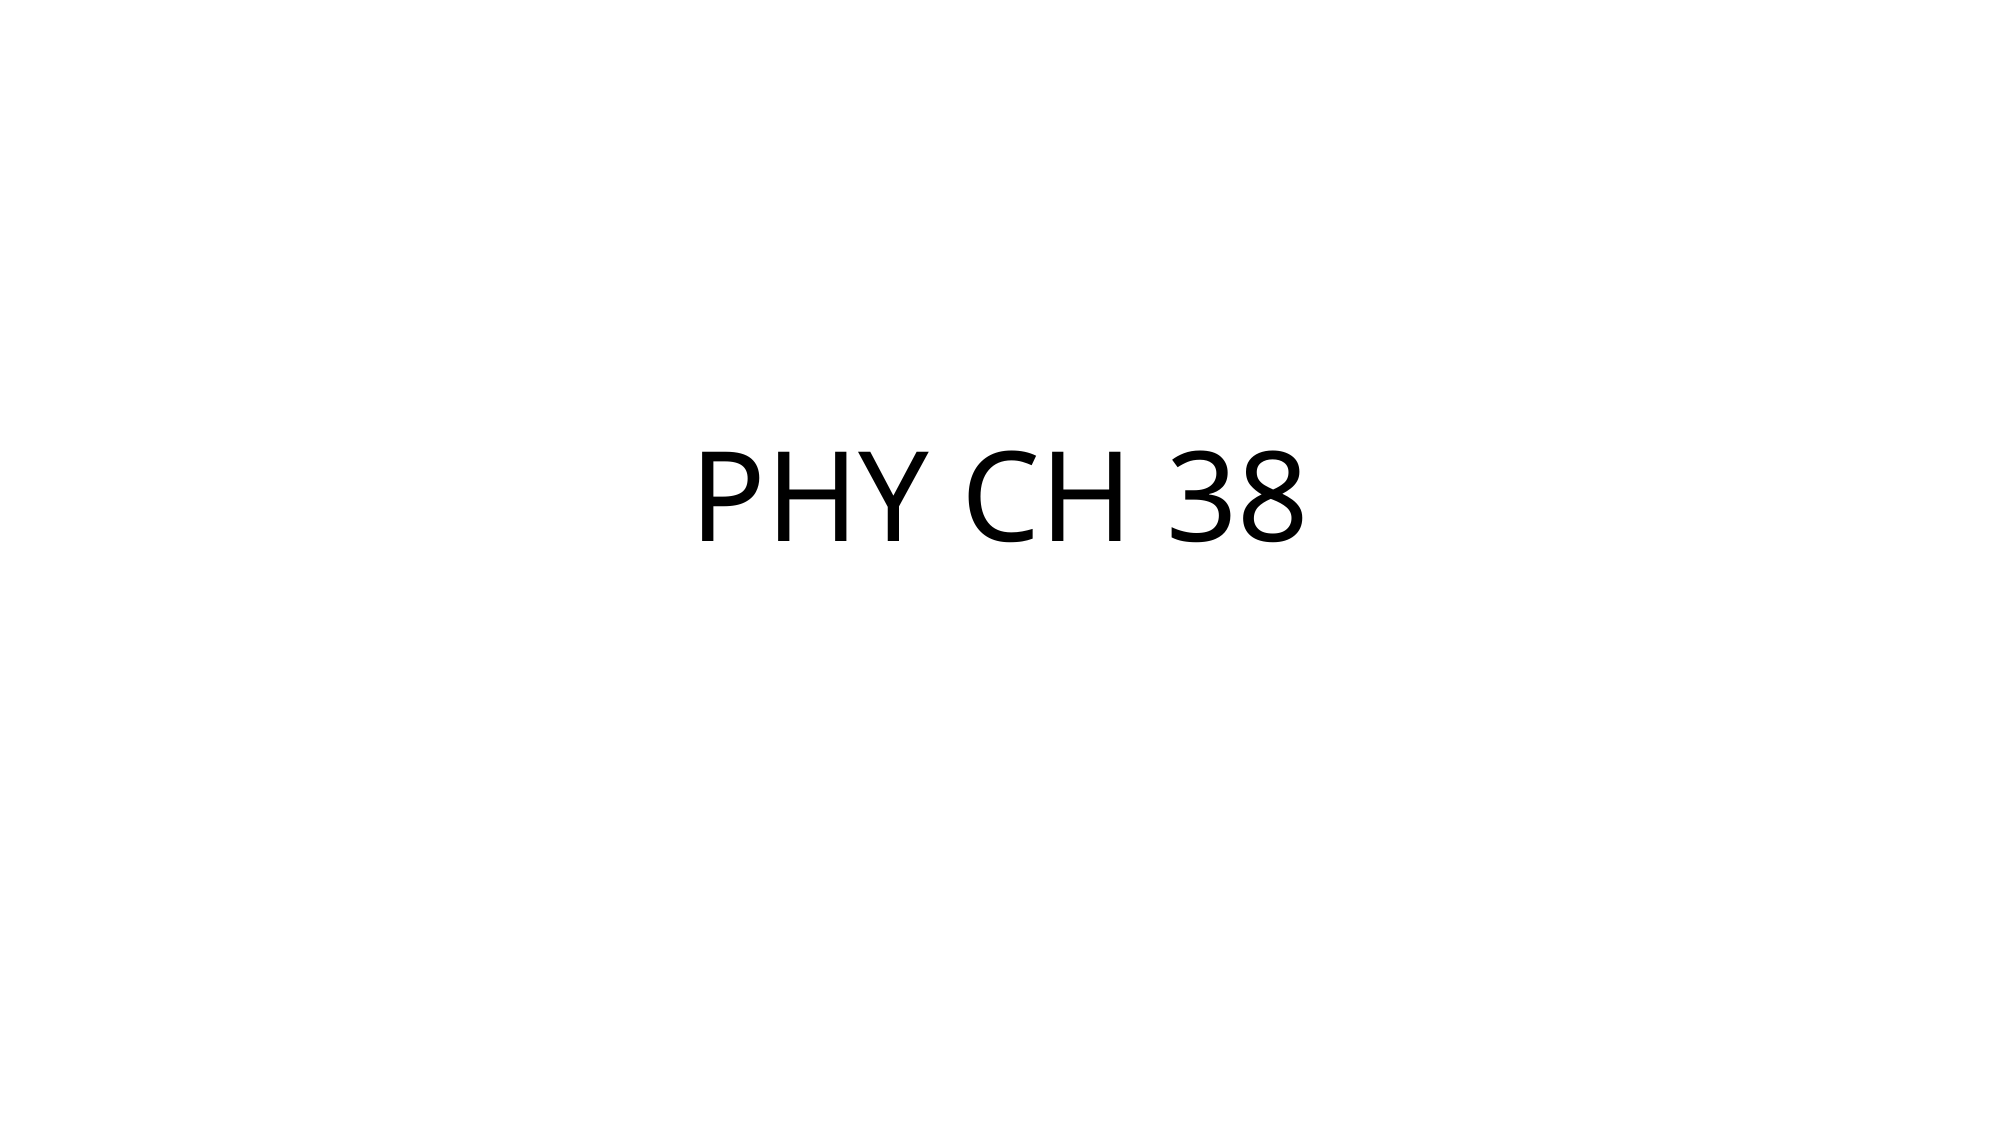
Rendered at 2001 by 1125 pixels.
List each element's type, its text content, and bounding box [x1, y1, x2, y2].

title PHY CH 38 [249, 184, 1750, 576]
